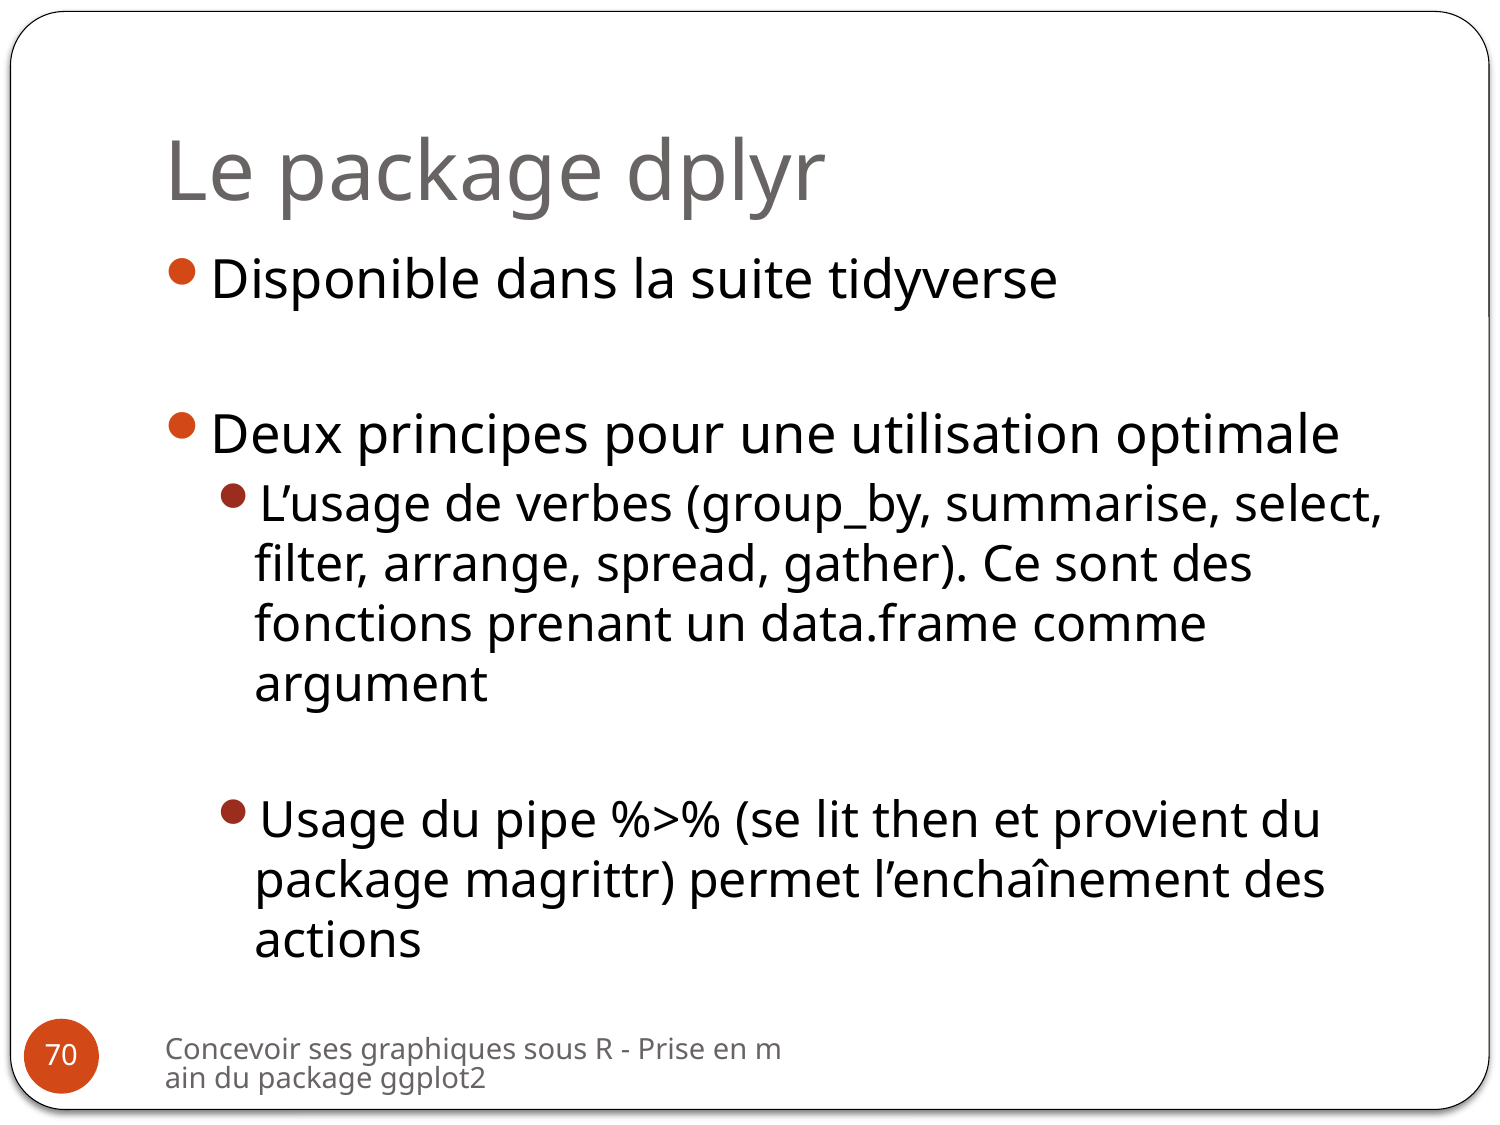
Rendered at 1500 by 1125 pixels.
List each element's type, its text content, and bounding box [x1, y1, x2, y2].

footer Concevoir ses graphiques sous R - Prise en main du package ggplot2 [150, 1012, 800, 1088]
slide_number 70 [23, 1018, 99, 1094]
title Le package dplyr [150, 45, 1425, 233]
list Disponible dans la suite tidyverse Deux principes pour une utilisation optimale L’usage de verbes (group_by, summarise, select, filter, arrange, spread, gather). Ce sont des fonctions prenant un data.frame comme argument Usage du pipe %>% (se lit then et provient du package magrittr) permet l’enchaînement des actions [150, 237, 1425, 988]
